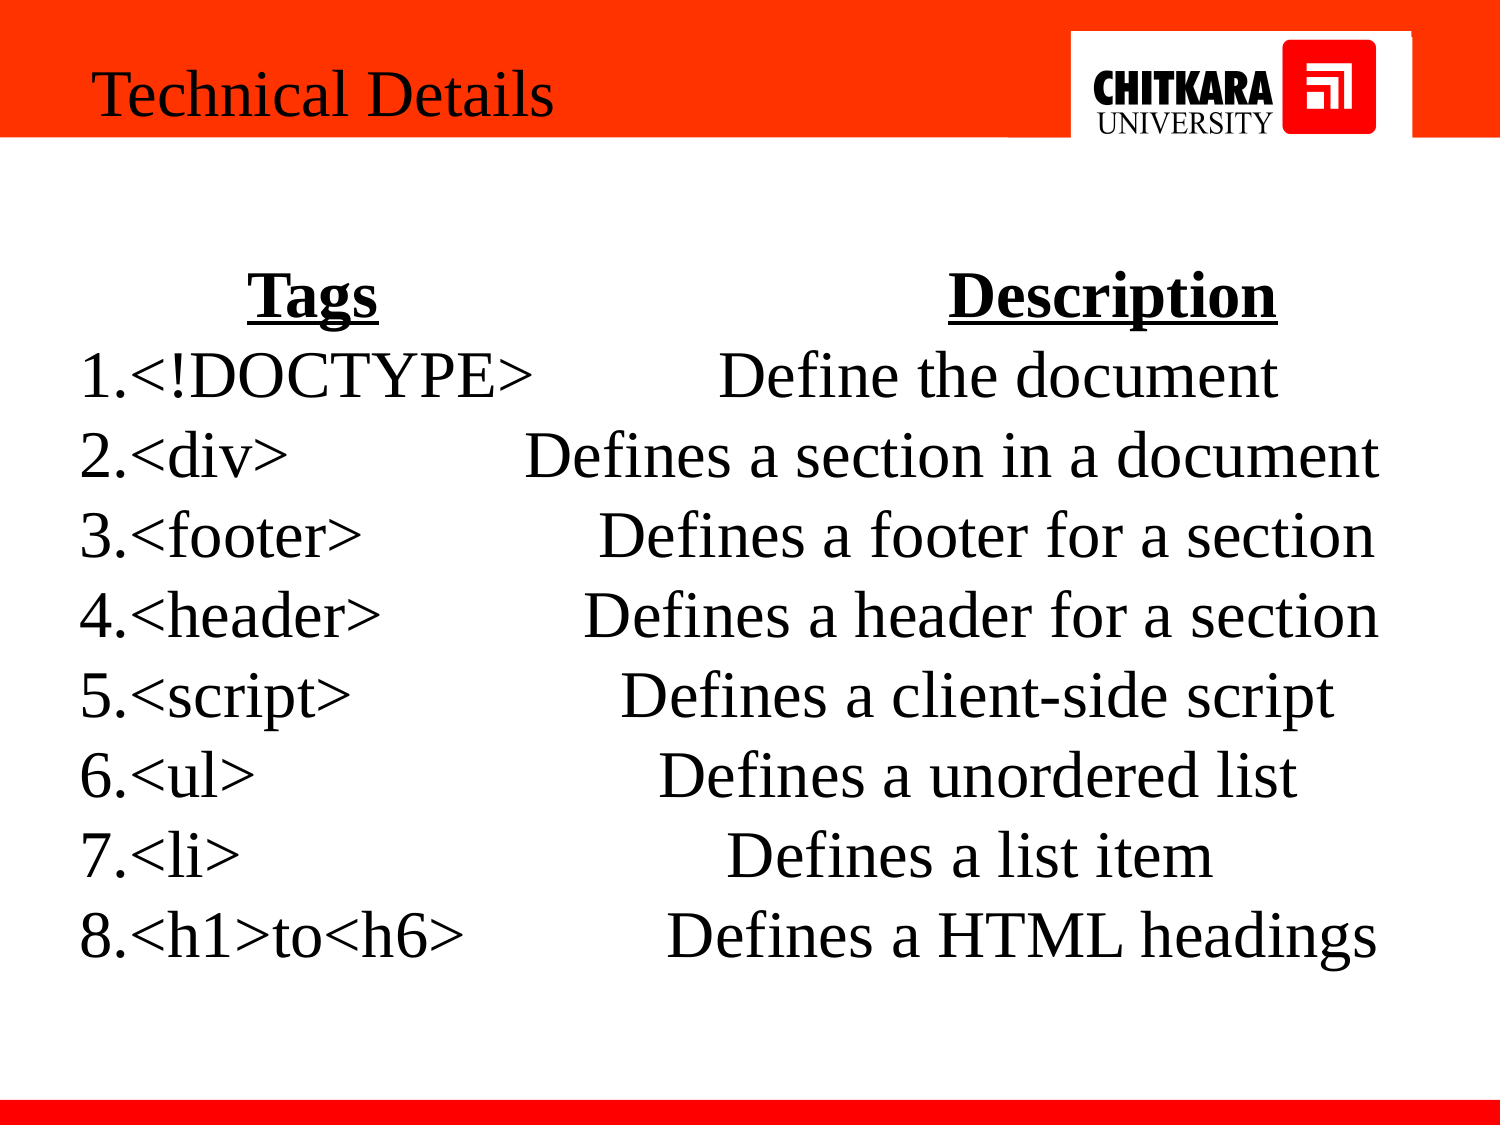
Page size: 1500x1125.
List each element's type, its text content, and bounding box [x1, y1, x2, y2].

picture [1074, 37, 1391, 138]
text_box Technical Details [76, 42, 963, 138]
text_box Tags Description 1.<!DOCTYPE> Define the document 2.<div> Defines a section in a document 3.<footer> Defines a footer for a section 4.<header> Defines a header for a section 5.<script> Defines a client-side script 6.<ul> Defines a unordered list 7.<li> Defines a list item 8.<h1>to<h6> Defines a HTML headings [64, 243, 1400, 978]
